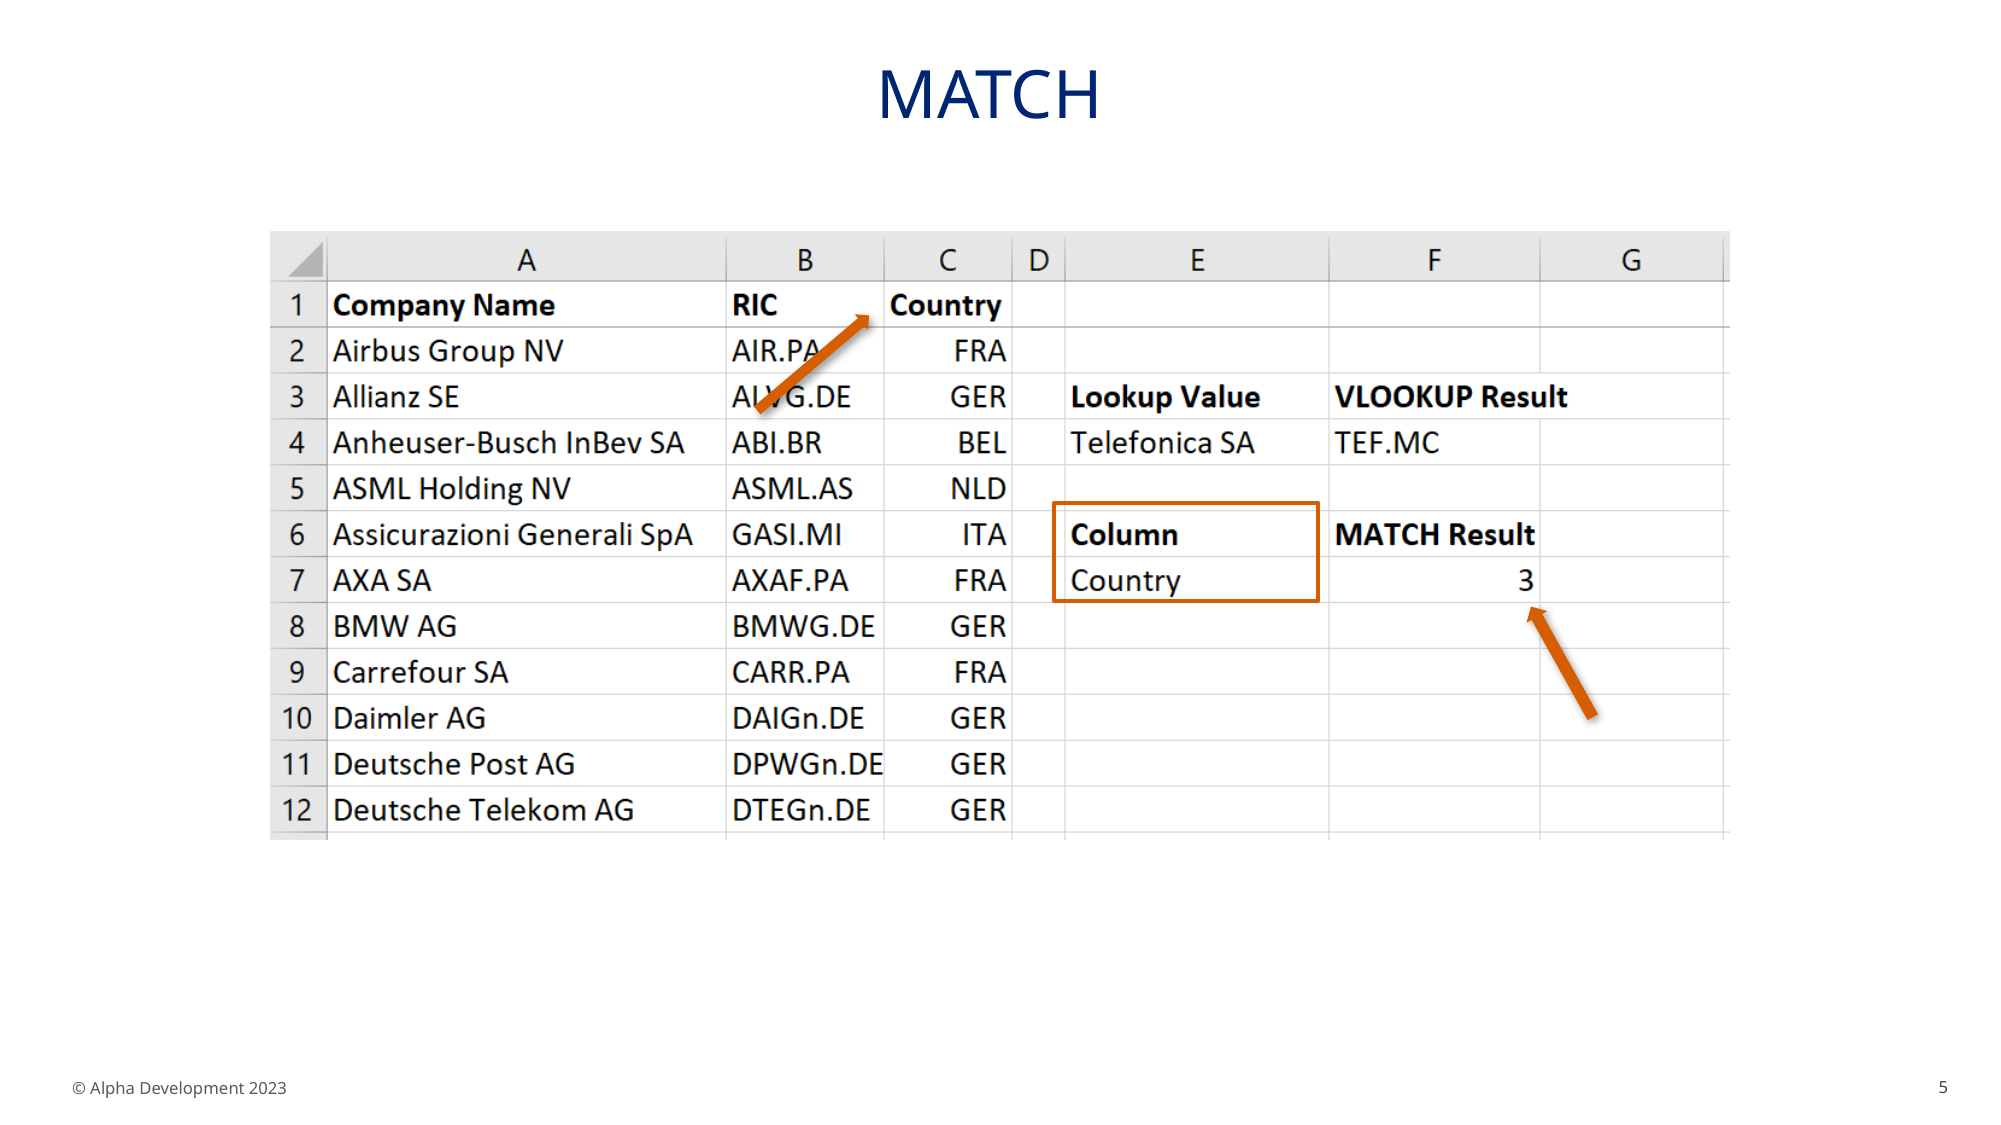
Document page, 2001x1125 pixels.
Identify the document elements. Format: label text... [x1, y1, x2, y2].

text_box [269, 231, 1730, 840]
title Match [81, 44, 1898, 140]
